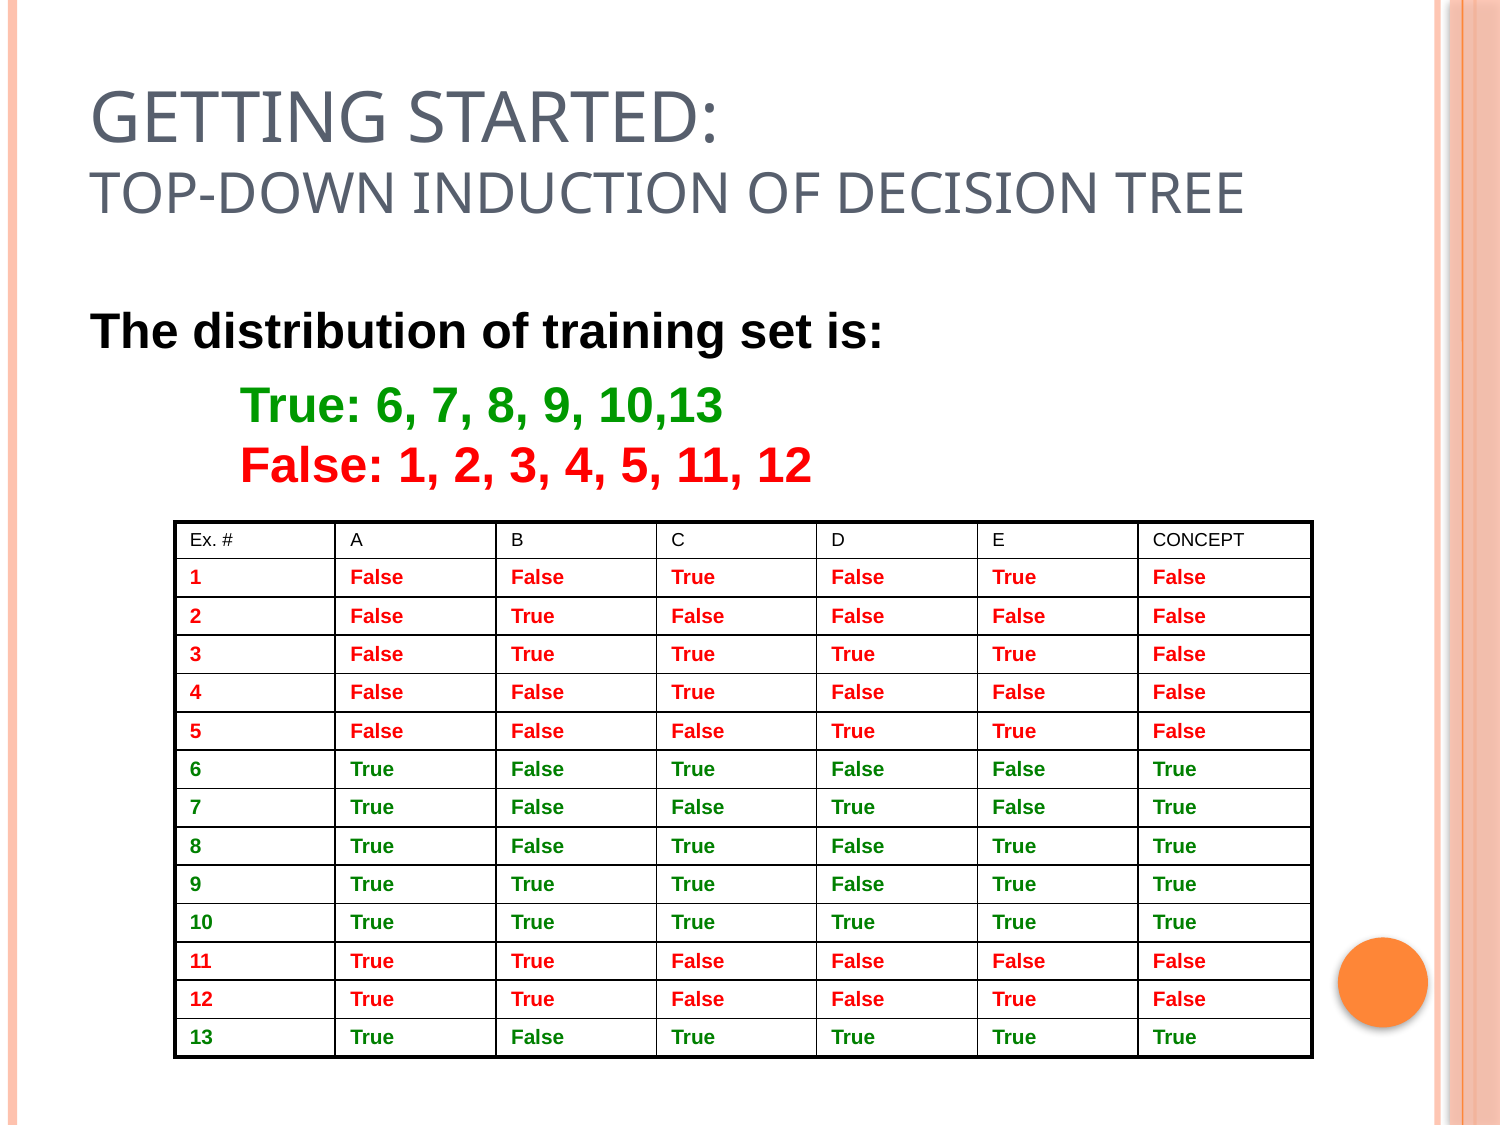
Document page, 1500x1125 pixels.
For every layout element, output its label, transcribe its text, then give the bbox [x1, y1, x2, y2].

table_cell 7 [177, 789, 334, 826]
table_cell 13 [177, 1019, 334, 1055]
table_cell False [657, 713, 816, 749]
table_cell 2 [177, 598, 334, 634]
table_cell True [336, 866, 495, 903]
table_cell True [497, 866, 656, 903]
table_cell False [817, 598, 977, 634]
text_box True: 6, 7, 8, 9, 10,13 False: 1, 2, 3, 4, 5, 11, 12 [224, 366, 832, 500]
table_cell True [497, 636, 656, 673]
table_cell True [497, 904, 656, 941]
table_cell True [657, 751, 816, 788]
table_cell True [1139, 866, 1310, 903]
table_cell 6 [177, 751, 334, 788]
table_cell False [336, 713, 495, 749]
table_cell True [336, 943, 495, 979]
table_cell False [817, 559, 977, 596]
table_cell True [657, 636, 816, 673]
table_cell True [1139, 828, 1310, 864]
table_header C [657, 524, 816, 558]
table_cell False [1139, 943, 1310, 979]
title Getting Started: Top-Down Induction of Decision Tree [75, 45, 1300, 233]
table_cell True [1139, 751, 1310, 788]
table_cell False [497, 713, 656, 749]
table_cell False [817, 674, 977, 711]
table_cell True [978, 828, 1137, 864]
table_cell True [978, 636, 1137, 673]
table_cell True [657, 866, 816, 903]
table_cell True [497, 598, 656, 634]
table_cell False [1139, 559, 1310, 596]
table_cell True [817, 1019, 977, 1055]
table_cell True [978, 866, 1137, 903]
table_cell True [336, 789, 495, 826]
table_cell True [497, 981, 656, 1018]
table_cell True [497, 943, 656, 979]
table_cell False [817, 943, 977, 979]
table_cell False [817, 866, 977, 903]
table_cell True [978, 1019, 1137, 1055]
table_cell False [978, 789, 1137, 826]
table_cell True [336, 1019, 495, 1055]
table_cell False [336, 559, 495, 596]
table_cell 1 [177, 559, 334, 596]
table_cell True [657, 1019, 816, 1055]
table_cell True [817, 789, 977, 826]
table_cell False [336, 636, 495, 673]
table_cell 11 [177, 943, 334, 979]
table_cell 5 [177, 713, 334, 749]
table_cell True [657, 828, 816, 864]
table_cell False [497, 789, 656, 826]
table_cell False [1139, 636, 1310, 673]
table_cell True [1139, 789, 1310, 826]
table_header B [497, 524, 656, 558]
table_cell 8 [177, 828, 334, 864]
table_cell True [817, 904, 977, 941]
table_cell False [1139, 598, 1310, 634]
table_cell True [1139, 1019, 1310, 1055]
table_cell 12 [177, 981, 334, 1018]
table_header A [336, 524, 495, 558]
table_cell True [978, 904, 1137, 941]
table_cell True [1139, 904, 1310, 941]
table_cell True [657, 674, 816, 711]
table_cell False [817, 751, 977, 788]
table_cell False [657, 943, 816, 979]
table_cell 4 [177, 674, 334, 711]
table_cell False [978, 674, 1137, 711]
table_cell False [497, 674, 656, 711]
table_cell False [657, 598, 816, 634]
table_cell False [978, 598, 1137, 634]
table_cell 9 [177, 866, 334, 903]
table_cell False [1139, 713, 1310, 749]
table_cell False [978, 751, 1137, 788]
table_cell True [336, 828, 495, 864]
table_cell False [497, 828, 656, 864]
table_header CONCEPT [1139, 524, 1310, 558]
table_header D [817, 524, 977, 558]
table_cell True [336, 981, 495, 1018]
table_cell False [978, 943, 1137, 979]
table_cell False [1139, 981, 1310, 1018]
table_cell True [336, 751, 495, 788]
table_cell True [978, 981, 1137, 1018]
table_cell False [497, 751, 656, 788]
table_cell True [657, 904, 816, 941]
table_cell False [657, 981, 816, 1018]
table_cell False [497, 1019, 656, 1055]
table_header E [978, 524, 1137, 558]
table_cell False [497, 559, 656, 596]
table_cell False [336, 598, 495, 634]
table_cell False [336, 674, 495, 711]
table_cell True [978, 713, 1137, 749]
table_cell True [336, 904, 495, 941]
table_cell True [817, 713, 977, 749]
table_cell True [978, 559, 1137, 596]
table_cell 10 [177, 904, 334, 941]
table_cell 3 [177, 636, 334, 673]
text_box The distribution of training set is: [75, 291, 901, 366]
table_header Ex. # [177, 524, 334, 558]
table_cell True [657, 559, 816, 596]
table_cell False [817, 981, 977, 1018]
table_cell False [1139, 674, 1310, 711]
table_cell False [657, 789, 816, 826]
table_cell False [817, 828, 977, 864]
table_cell True [817, 636, 977, 673]
